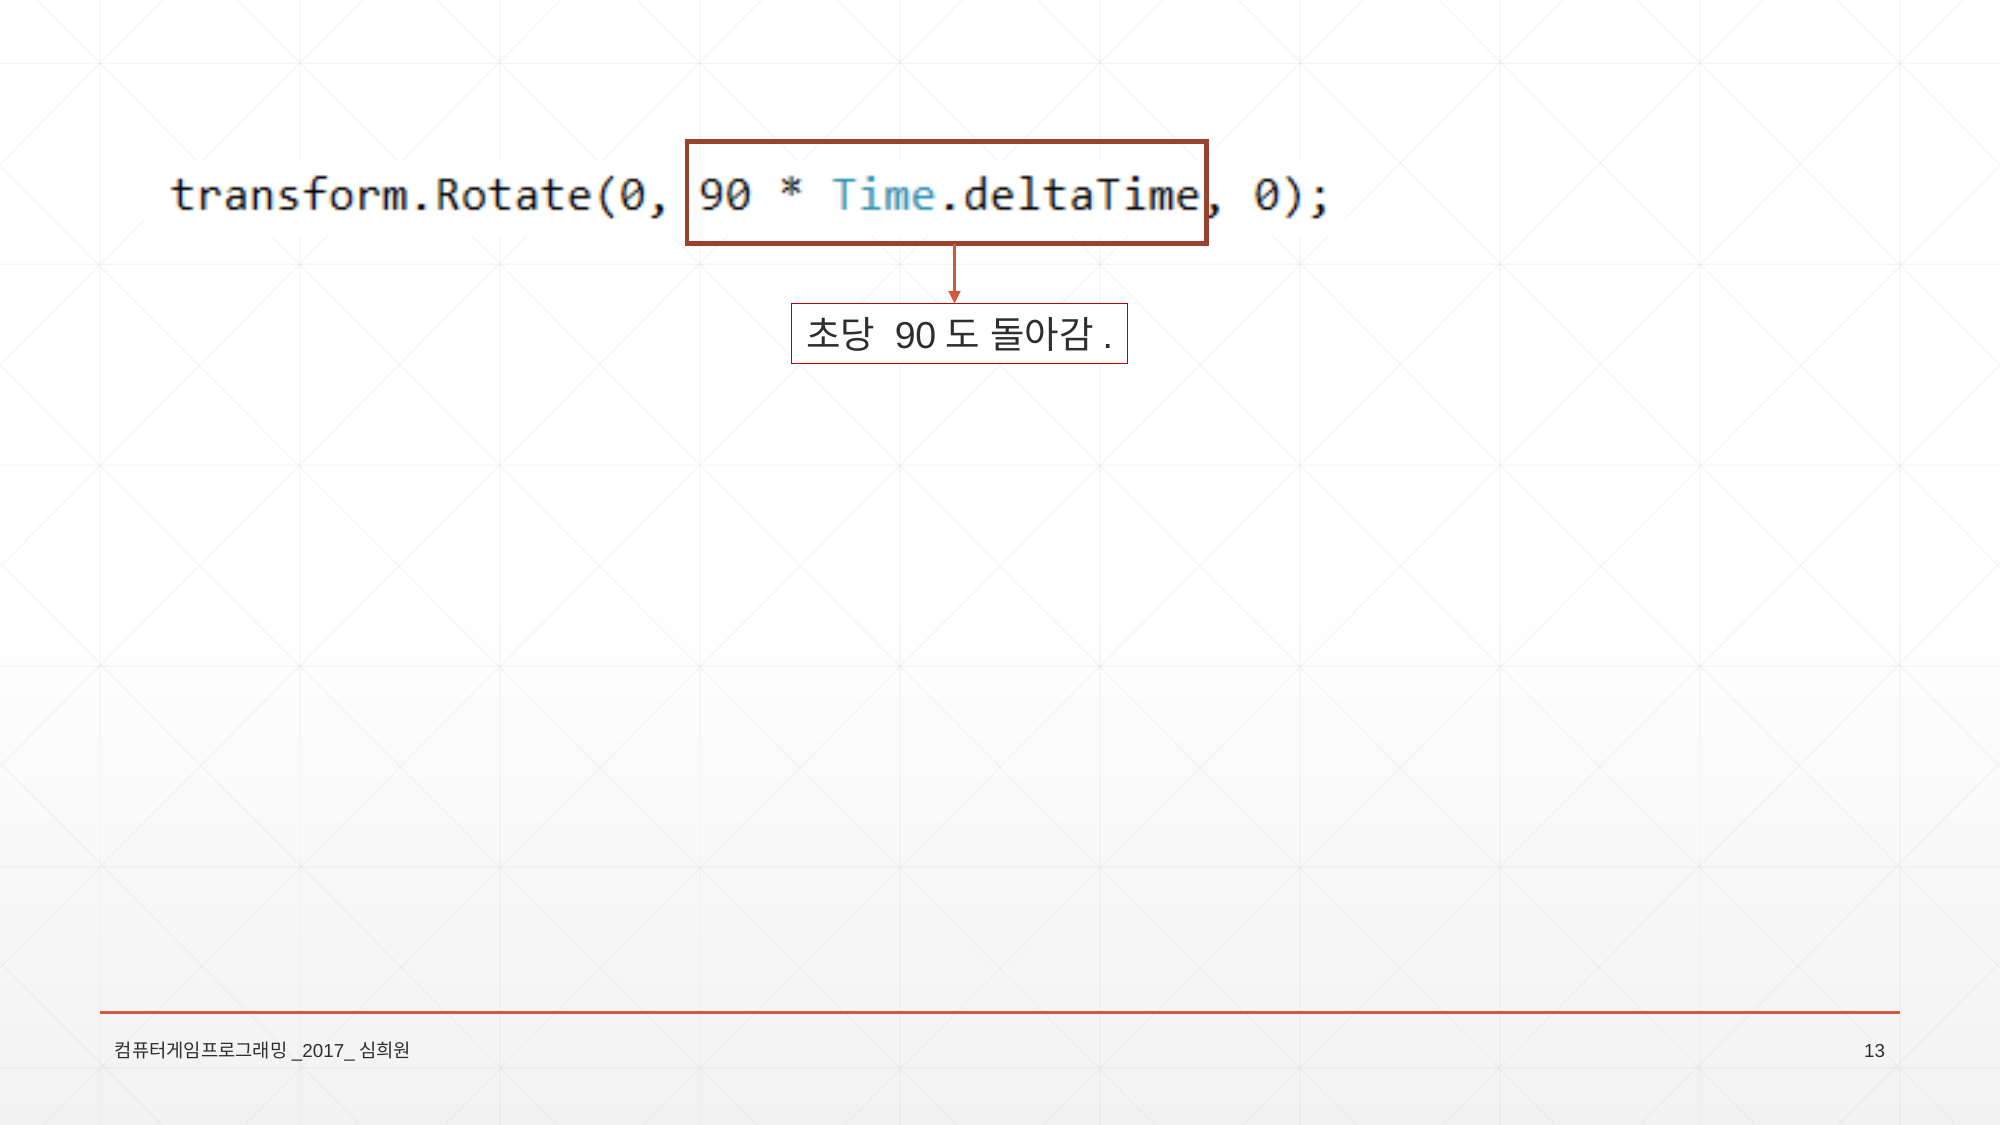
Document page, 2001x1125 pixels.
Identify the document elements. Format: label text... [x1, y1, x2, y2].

text_box [686, 236, 1208, 245]
slide_number 13 [1749, 1031, 1901, 1069]
text_box 초당 90도 돌아감. [791, 303, 1128, 364]
text_box [686, 140, 1208, 160]
footer 컴퓨터게임프로그래밍_2017_심희원 [99, 1031, 1106, 1069]
picture [144, 160, 1345, 236]
